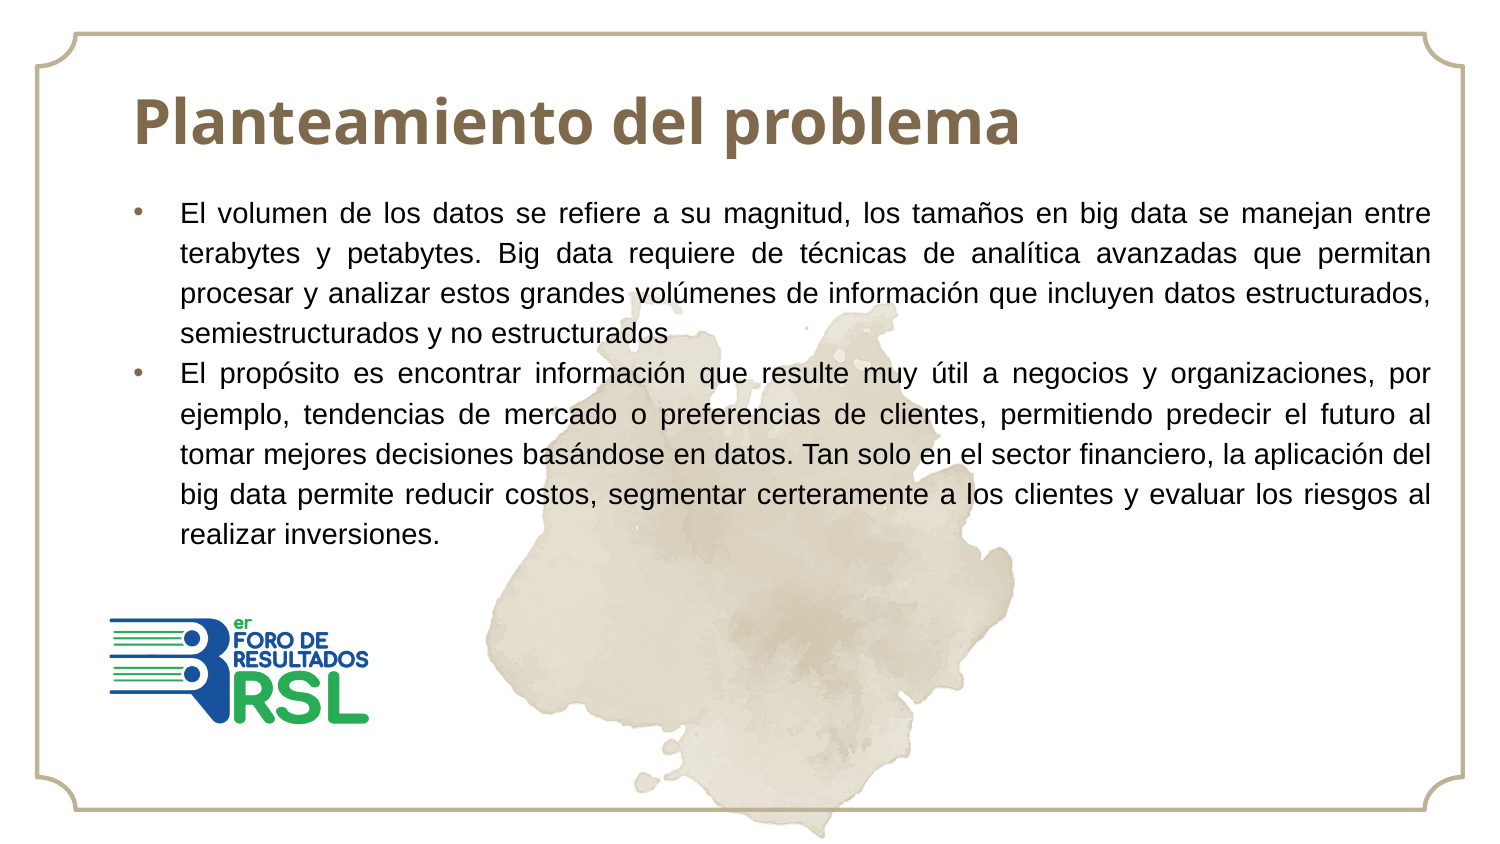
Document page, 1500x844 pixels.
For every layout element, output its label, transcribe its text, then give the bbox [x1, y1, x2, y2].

picture [89, 516, 391, 818]
subtitle El volumen de los datos se refiere a su magnitud, los tamaños en big data se manejan entre terabytes y petabytes. Big data requiere de técnicas de analítica avanzadas que permitan procesar y analizar estos grandes volúmenes de información que incluyen datos estructurados, semiestructurados y no estructurados El propósito es encontrar información que resulte muy útil a negocios y organizaciones, por ejemplo, tendencias de mercado o preferencias de clientes, permitiendo predecir el futuro al tomar mejores decisiones basándose en datos. Tan solo en el sector financiero, la aplicación del big data permite reducir costos, segmentar certeramente a los clientes y evaluar los riesgos al realizar inversiones. [118, 174, 1449, 611]
title Planteamiento del problema [117, 89, 1383, 150]
